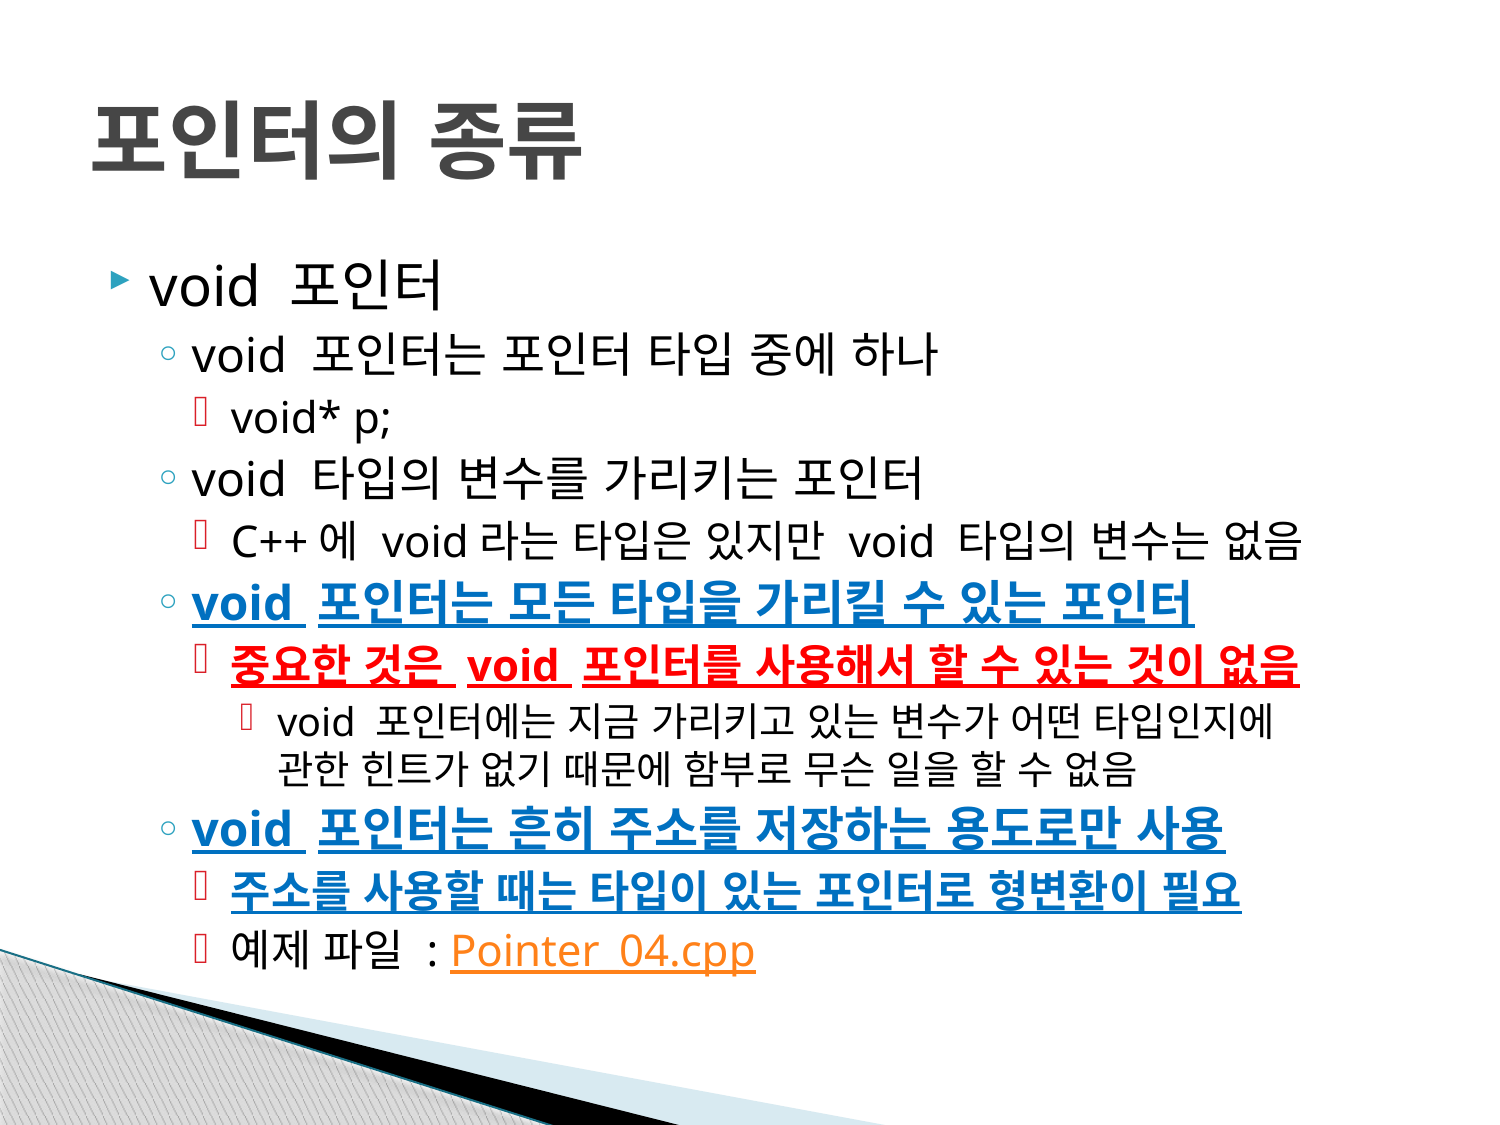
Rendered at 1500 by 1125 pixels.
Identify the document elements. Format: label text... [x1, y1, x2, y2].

list void 포인터 void 포인터는 포인터 타입 중에 하나 void* p; void 타입의 변수를 가리키는 포인터 C++에 void라는 타입은 있지만 void 타입의 변수는 없음 void 포인터는 모든 타입을 가리킬 수 있는 포인터 중요한 것은 void 포인터를 사용해서 할 수 있는 것이 없음 void 포인터에는 지금 가리키고 있는 변수가 어떤 타입인지에 관한 힌트가 없기 때문에 함부로 무슨 일을 할 수 없음 void 포인터는 흔히 주소를 저장하는 용도로만 사용 주소를 사용할 때는 타입이 있는 포인터로 형변환이 필요 예제 파일 : Pointer_04.cpp [75, 243, 1425, 986]
title 포인터의 종류 [75, 45, 1425, 233]
